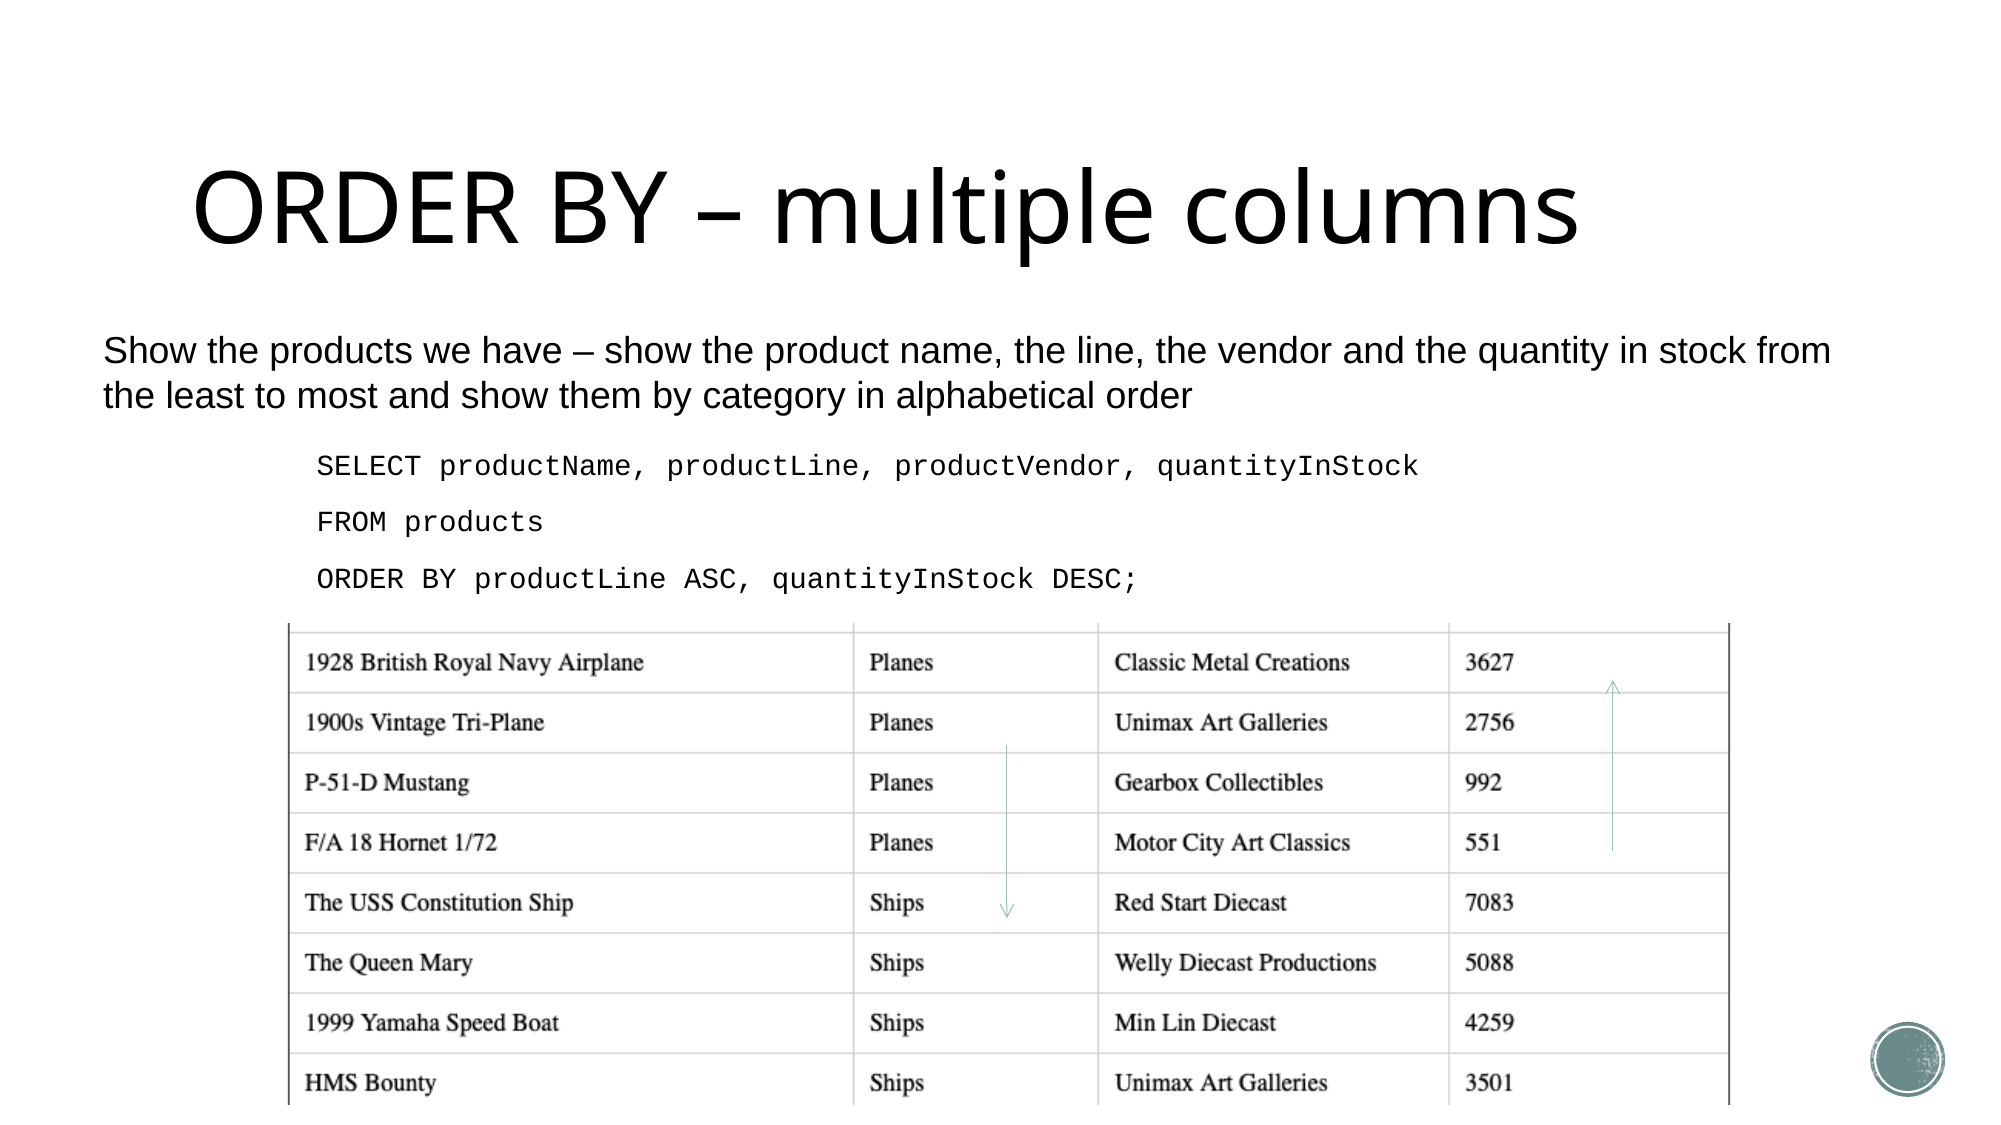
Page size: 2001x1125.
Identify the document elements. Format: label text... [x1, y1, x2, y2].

text_box Show the products we have – show the product name, the line, the vendor and the quantity in stock from the least to most and show them by category in alphabetical order [88, 318, 1881, 424]
title ORDER BY – multiple columns [175, 79, 1826, 318]
picture [237, 623, 1764, 1104]
list SELECT productName, productLine, productVendor, quantityInStock FROM products ORDER BY productLine ASC, quantityInStock DESC; [264, 442, 1750, 622]
